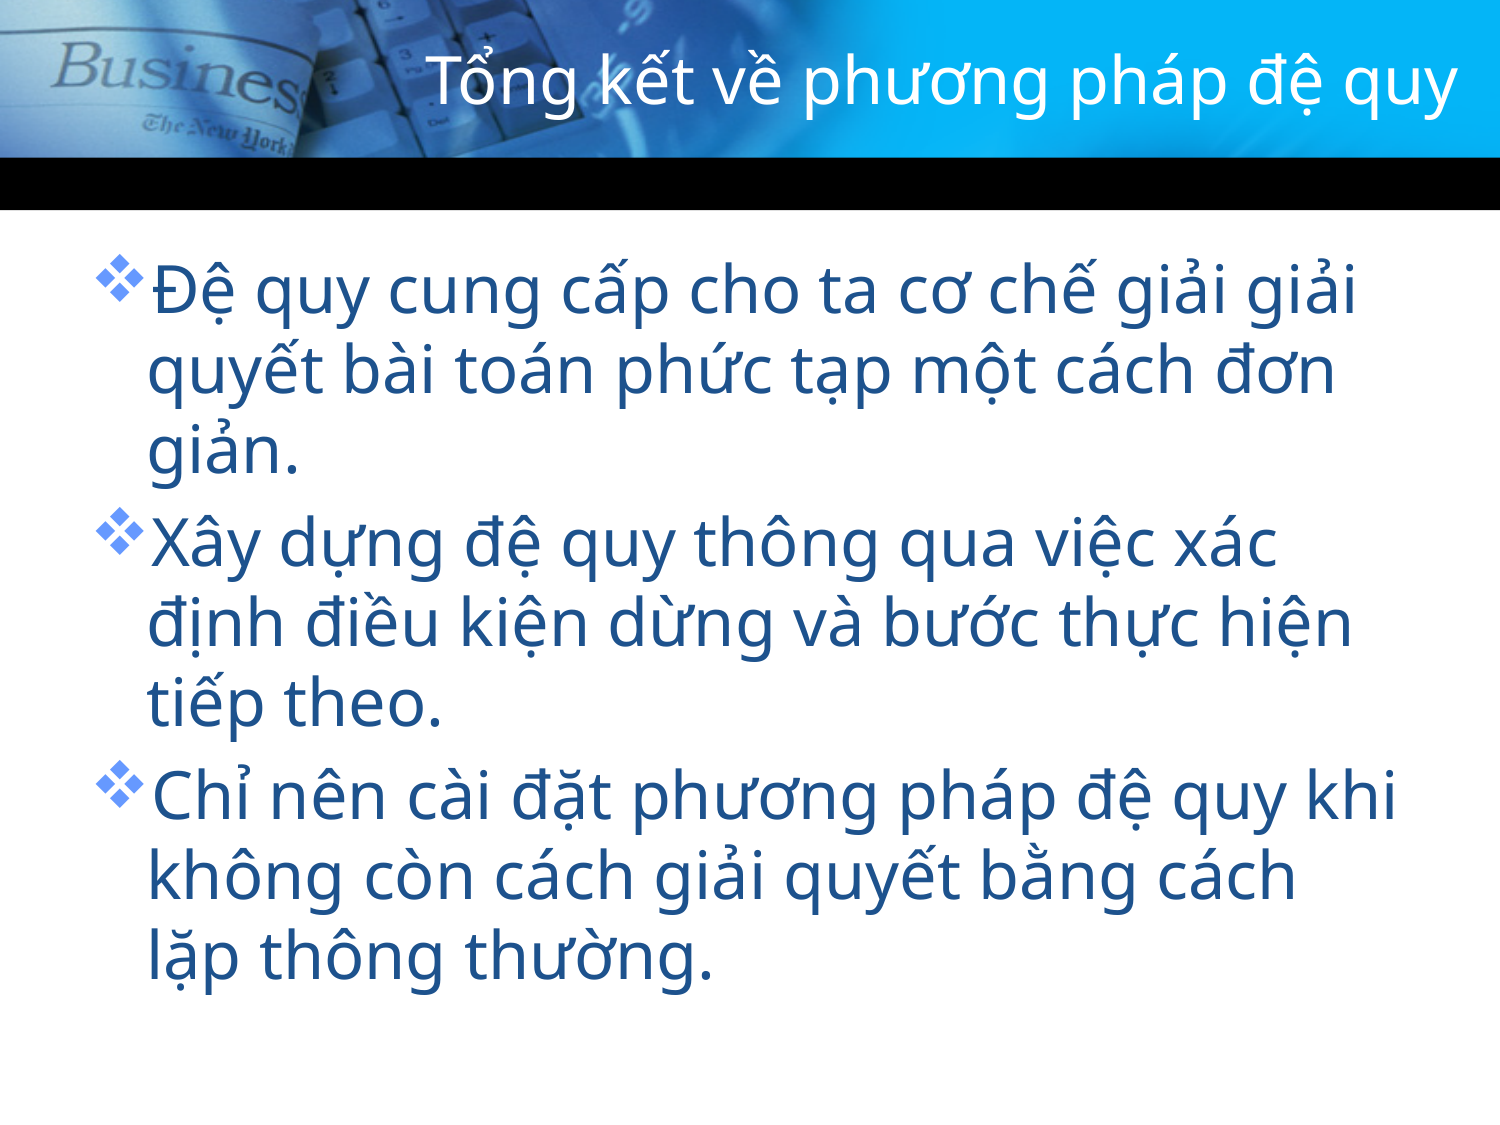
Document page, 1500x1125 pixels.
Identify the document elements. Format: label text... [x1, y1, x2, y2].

list Đệ quy cung cấp cho ta cơ chế giải giải quyết bài toán phức tạp một cách đơn giản. Xây dựng đệ quy thông qua việc xác định điều kiện dừng và bước thực hiện tiếp theo. Chỉ nên cài đặt phương pháp đệ quy khi không còn cách giải quyết bằng cách lặp thông thường. [74, 238, 1426, 1051]
title Tổng kết về phương pháp đệ quy [37, 24, 1476, 131]
picture [0, 0, 830, 157]
